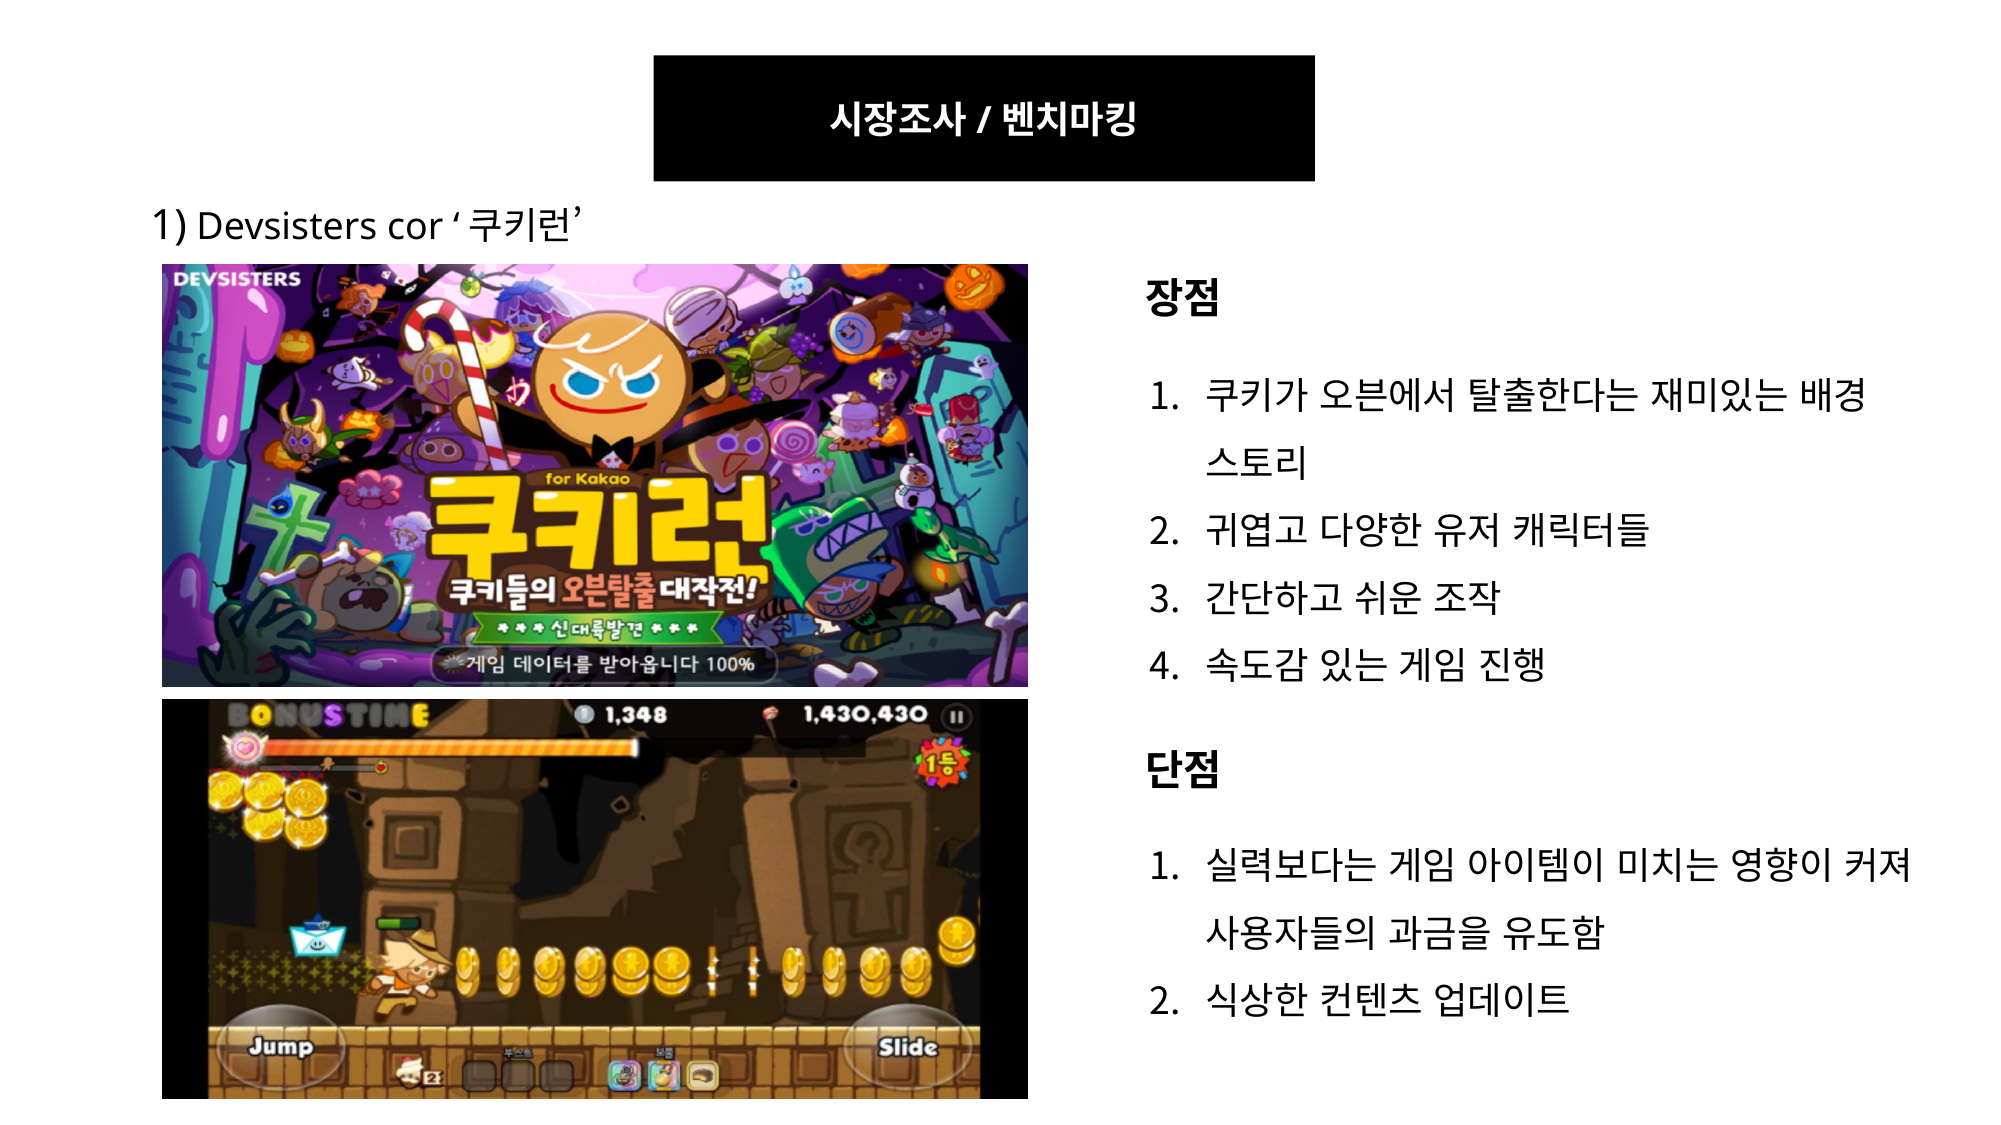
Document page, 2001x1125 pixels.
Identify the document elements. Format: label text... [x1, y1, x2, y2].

text_box 장점 [1130, 264, 1892, 330]
picture [162, 264, 1028, 687]
text_box 단점 [1130, 735, 1837, 801]
text_box 쿠키가 오븐에서 탈출한다는 재미있는 배경 스토리 귀엽고 다양한 유저 캐릭터들 간단하고 쉬운 조작 속도감 있는 게임 진행 [1134, 342, 1896, 762]
text_box 시장조사/벤치마킹 [652, 54, 1316, 182]
picture [162, 699, 1028, 1099]
text_box 실력보다는 게임 아이템이 미치는 영향이 커져 사용자들의 과금을 유도함 식상한 컨텐츠 업데이트 [1134, 812, 1932, 1030]
text_box 1) Devsisters cor ‘쿠키런’ [135, 190, 1028, 256]
